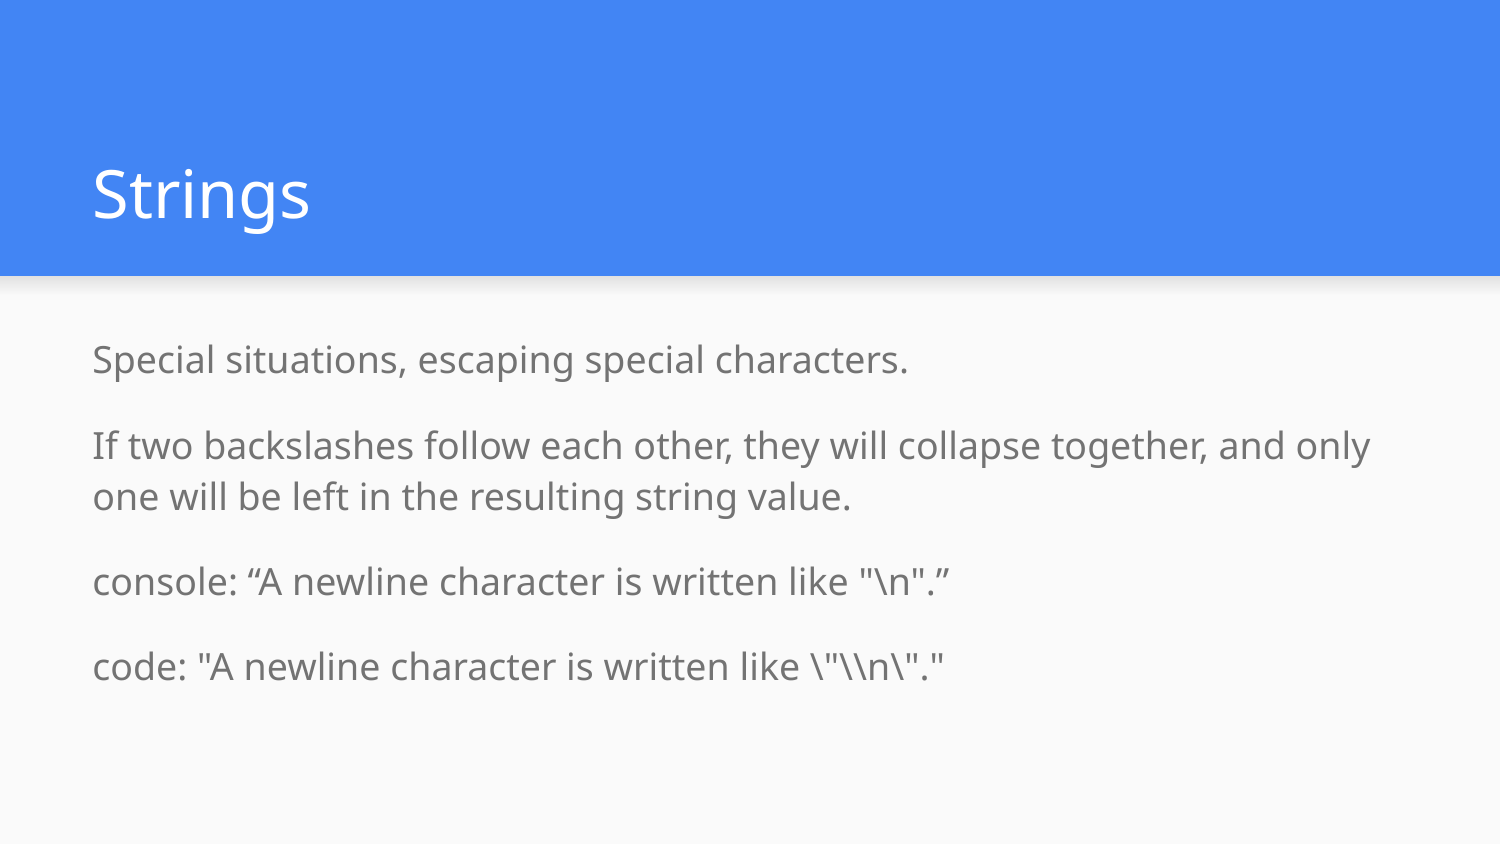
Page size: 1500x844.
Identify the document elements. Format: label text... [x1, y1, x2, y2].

title Strings [77, 121, 1427, 248]
list Special situations, escaping special characters. If two backslashes follow each other, they will collapse together, and only one will be left in the resulting string value. console: “A newline character is written like "\n".” code: "A newline character is written like \"\\n\"." [77, 314, 1427, 760]
